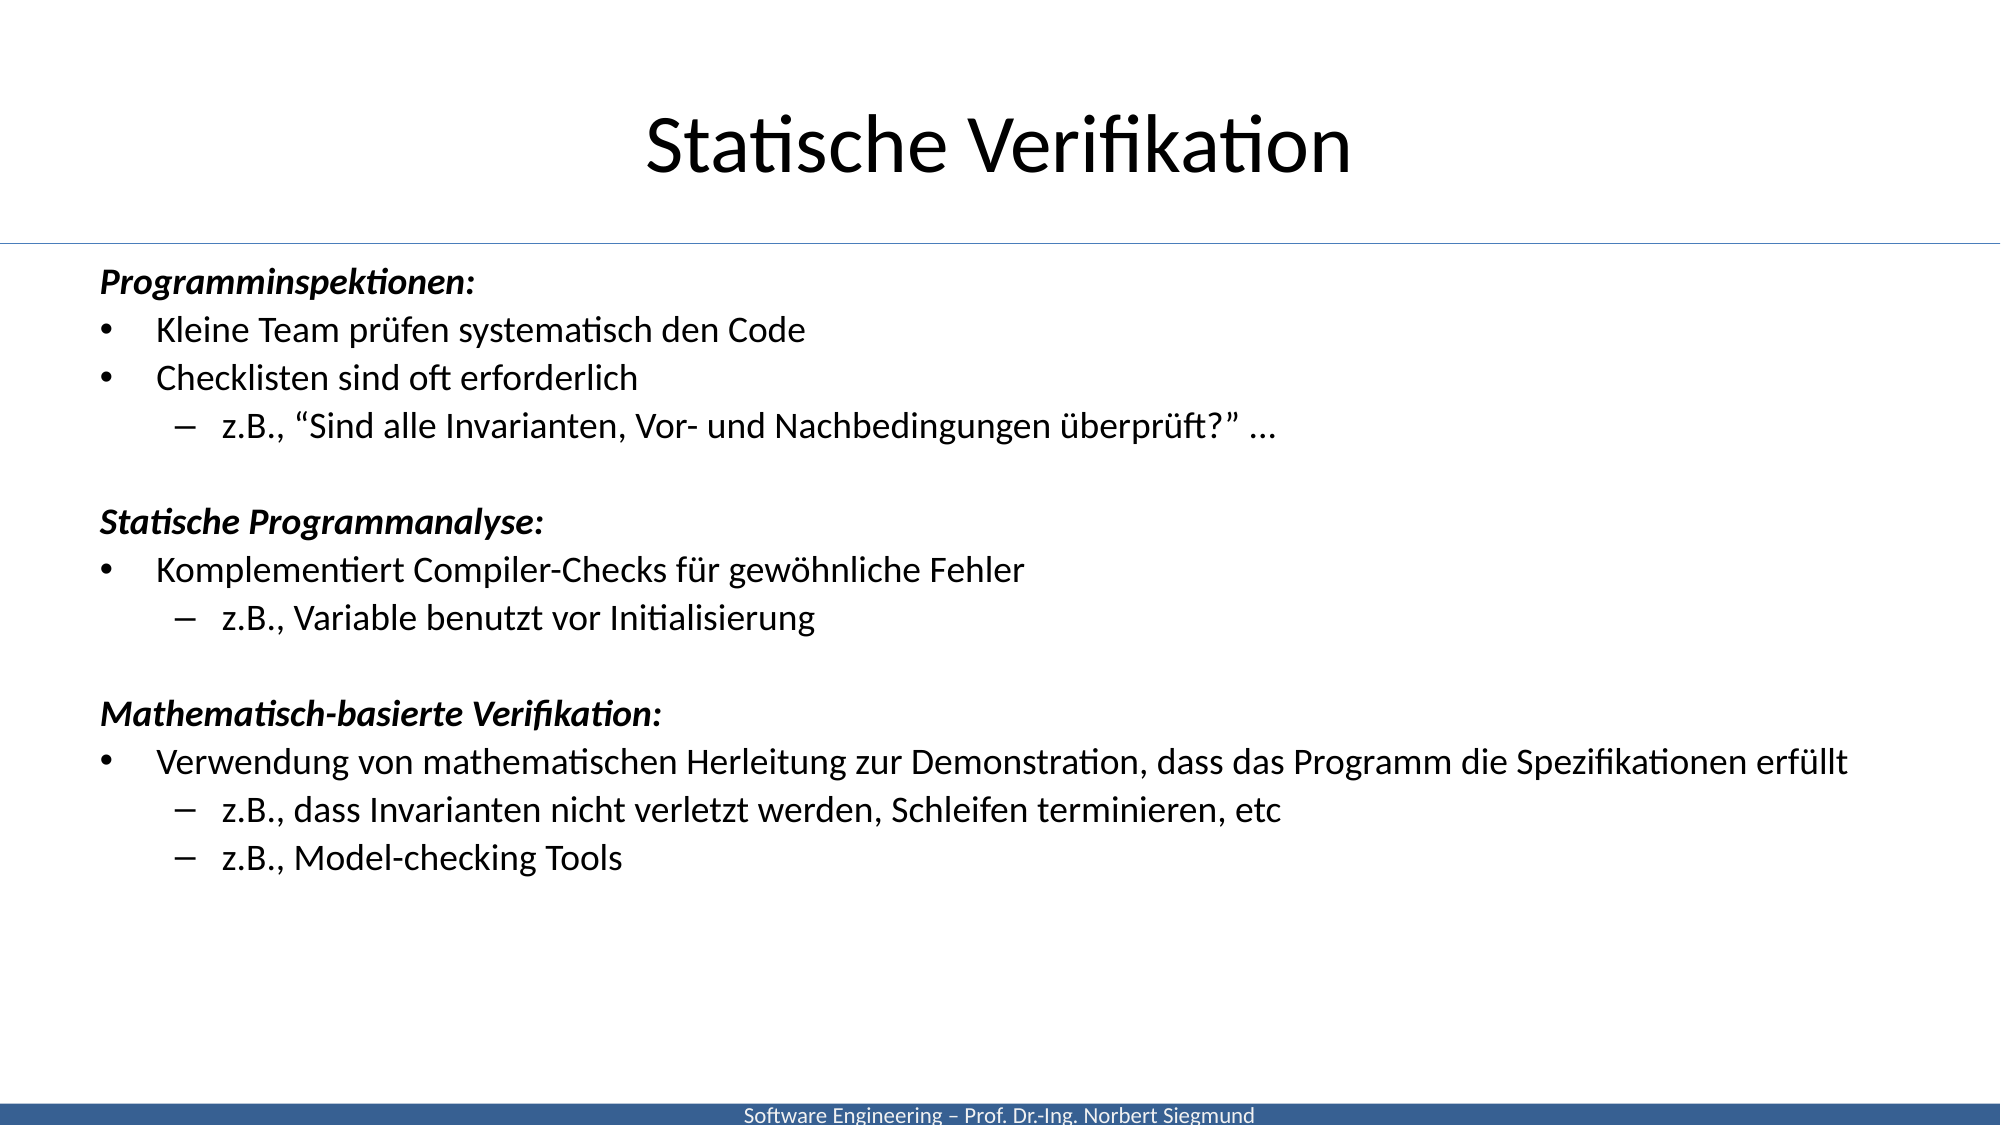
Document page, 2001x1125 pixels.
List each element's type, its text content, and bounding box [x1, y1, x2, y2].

list Programminspektionen: Kleine Team prüfen systematisch den Code Checklisten sind oft erforderlich z.B., “Sind alle Invarianten, Vor- und Nachbedingungen überprüft?” ... Statische Programmanalyse: Komplementiert Compiler-Checks für gewöhnliche Fehler z.B., Variable benutzt vor Initialisierung Mathematisch-basierte Verifikation: Verwendung von mathematischen Herleitung zur Demonstration, dass das Programm die Spezifikationen erfüllt z.B., dass Invarianten nicht verletzt werden, Schleifen terminieren, etc z.B., Model-checking Tools [99, 262, 1993, 1104]
title Statische Verifikation [99, 45, 1900, 233]
